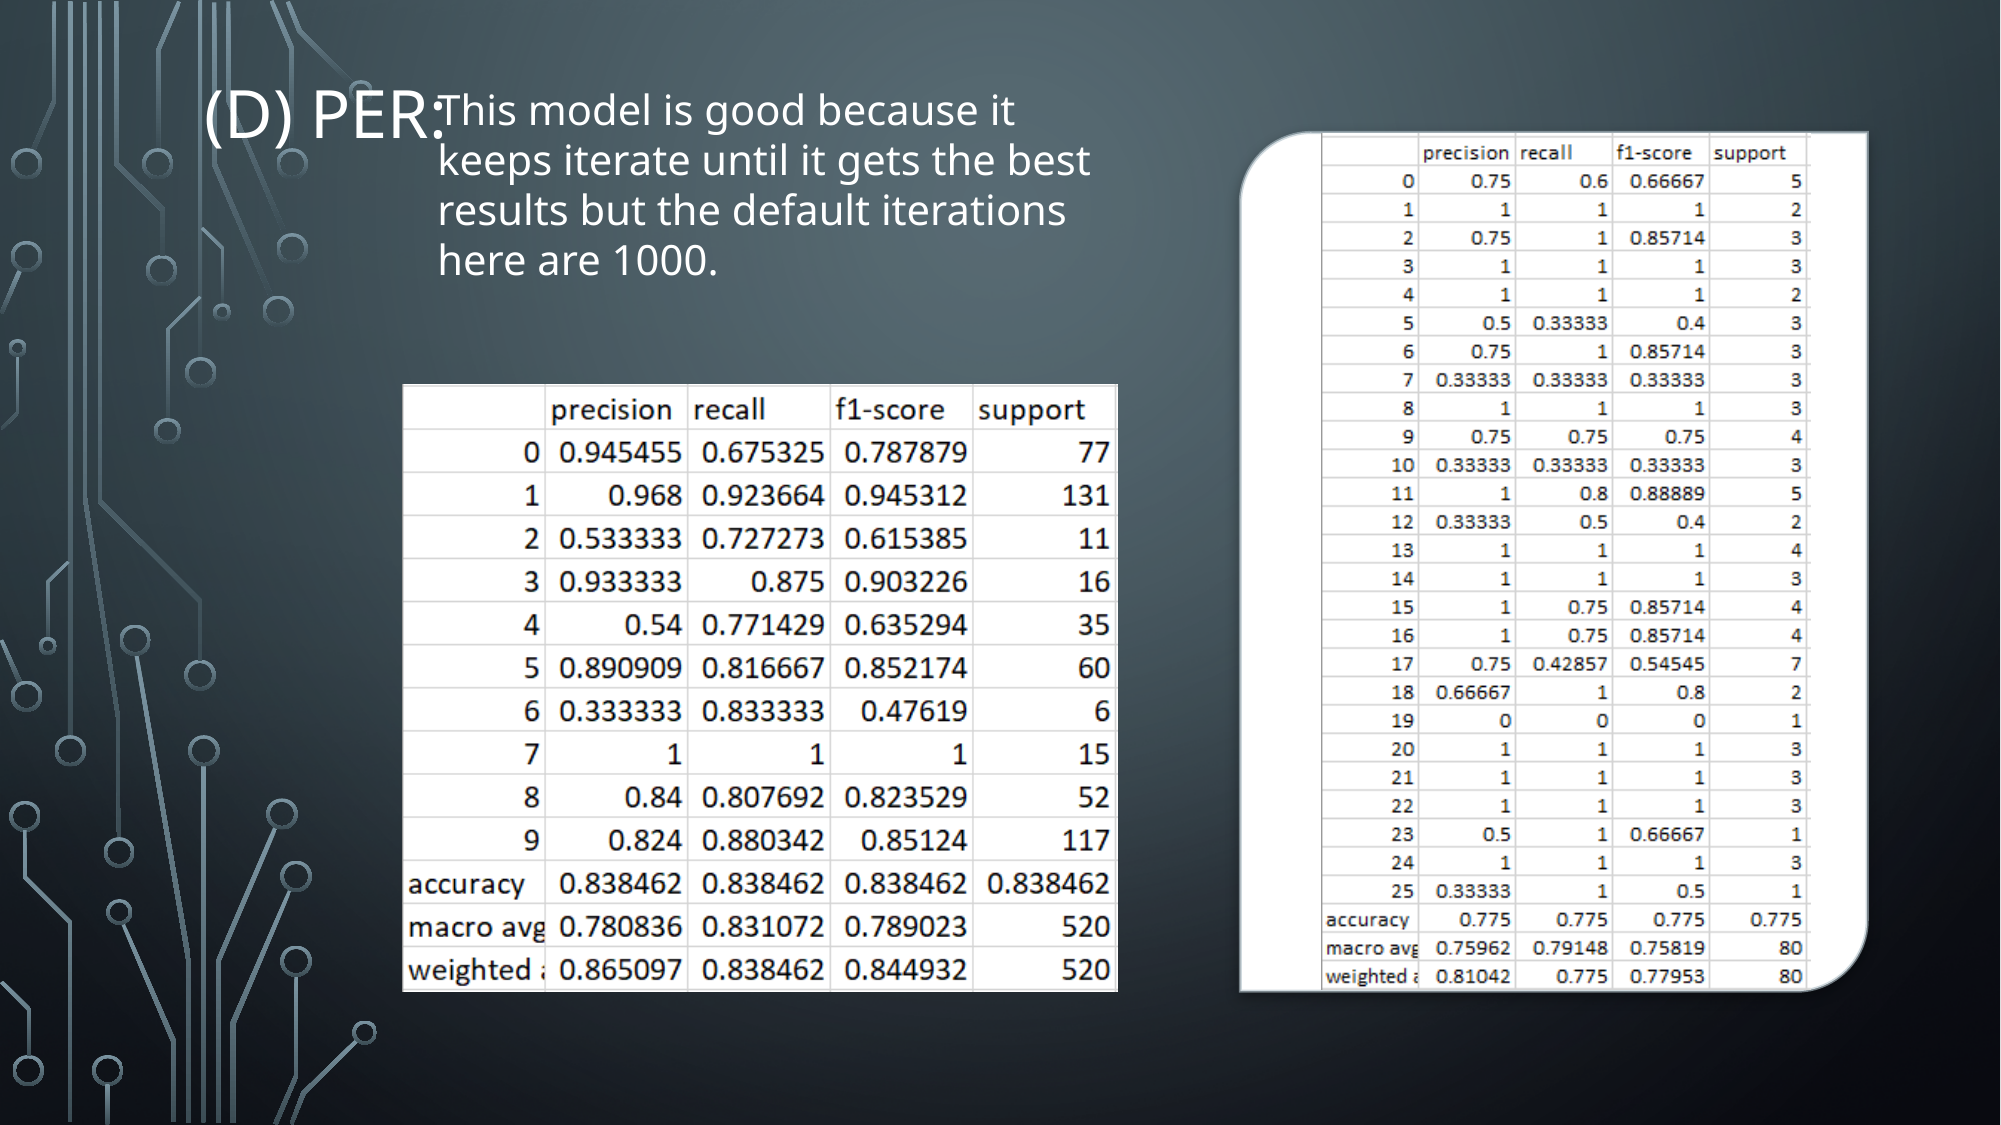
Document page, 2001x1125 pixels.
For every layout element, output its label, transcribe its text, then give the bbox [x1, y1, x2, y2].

picture [1321, 133, 1811, 991]
text_box [1239, 131, 1869, 993]
picture [402, 384, 1118, 992]
text_box This model is good because it keeps iterate until it gets the best results but the default iterations here are 1000. [422, 76, 1143, 292]
text_box (d) PER: [189, 0, 521, 161]
